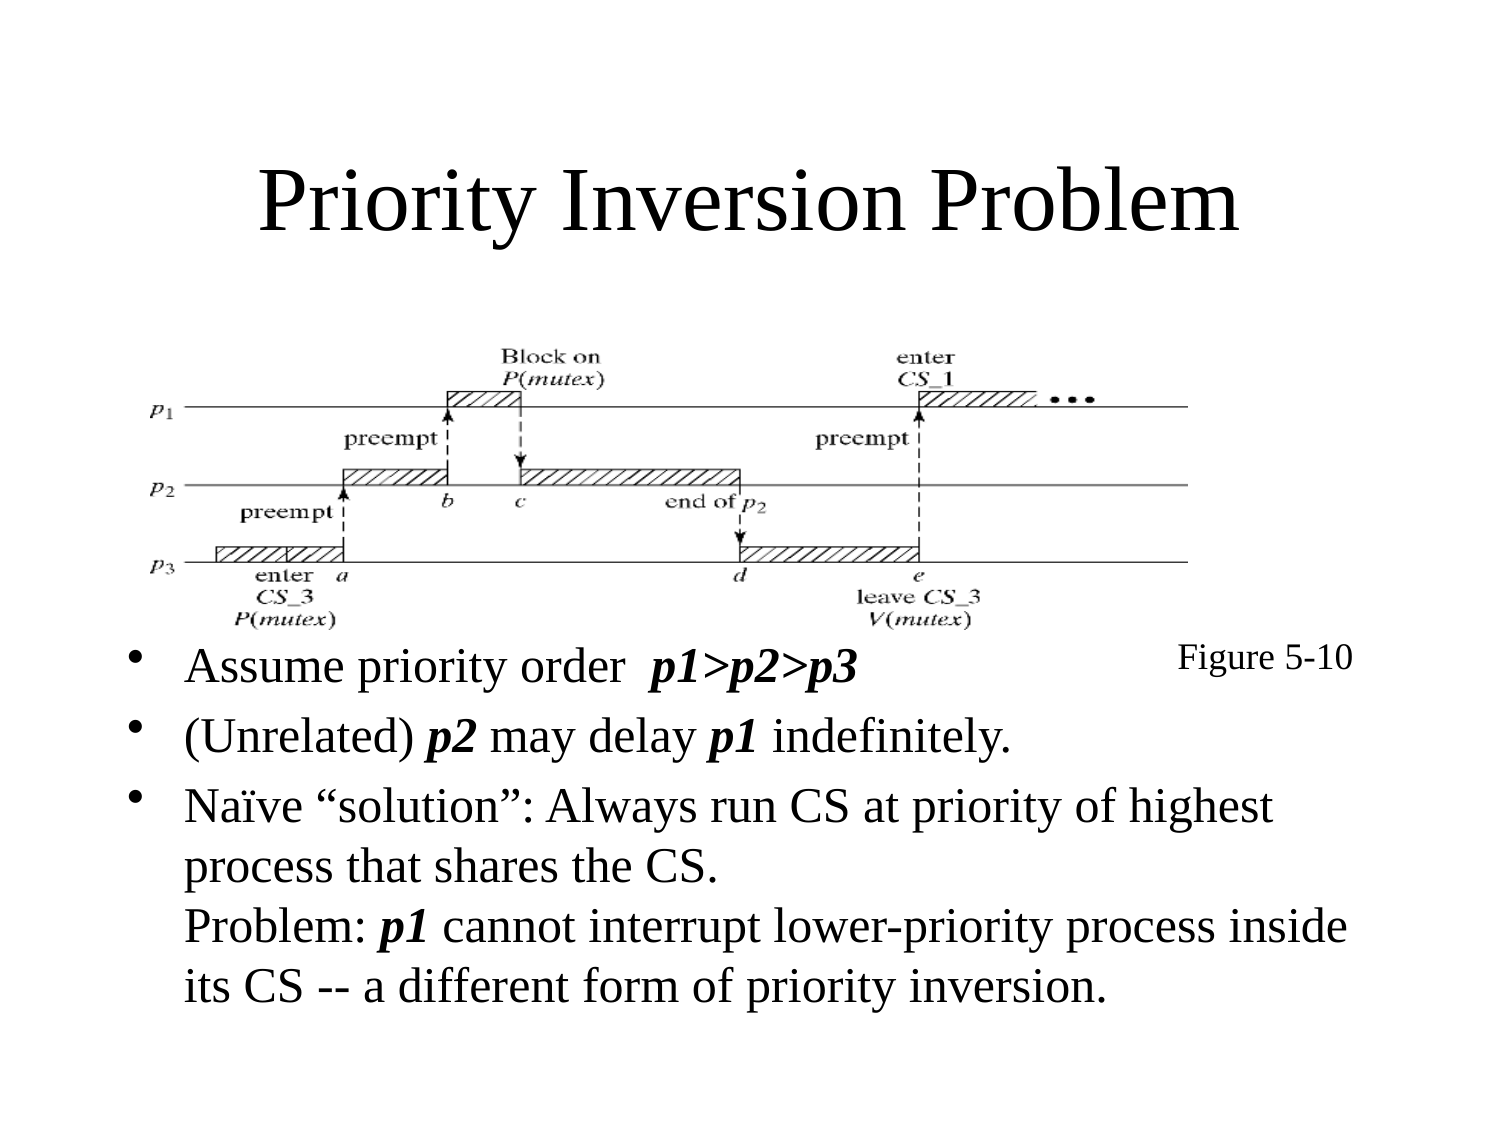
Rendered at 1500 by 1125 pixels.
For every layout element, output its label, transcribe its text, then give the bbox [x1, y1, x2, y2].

text_box Figure 5-10 [1162, 624, 1400, 685]
list Assume priority order p1>p2>p3 (Unrelated) p2 may delay p1 indefinitely. Naïve “solution”: Always run CS at priority of highest process that shares the CS. Problem: p1 cannot interrupt lower-priority process inside its CS -- a different form of priority inversion. [112, 624, 1400, 1038]
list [149, 344, 1188, 630]
title Priority Inversion Problem [112, 99, 1388, 288]
